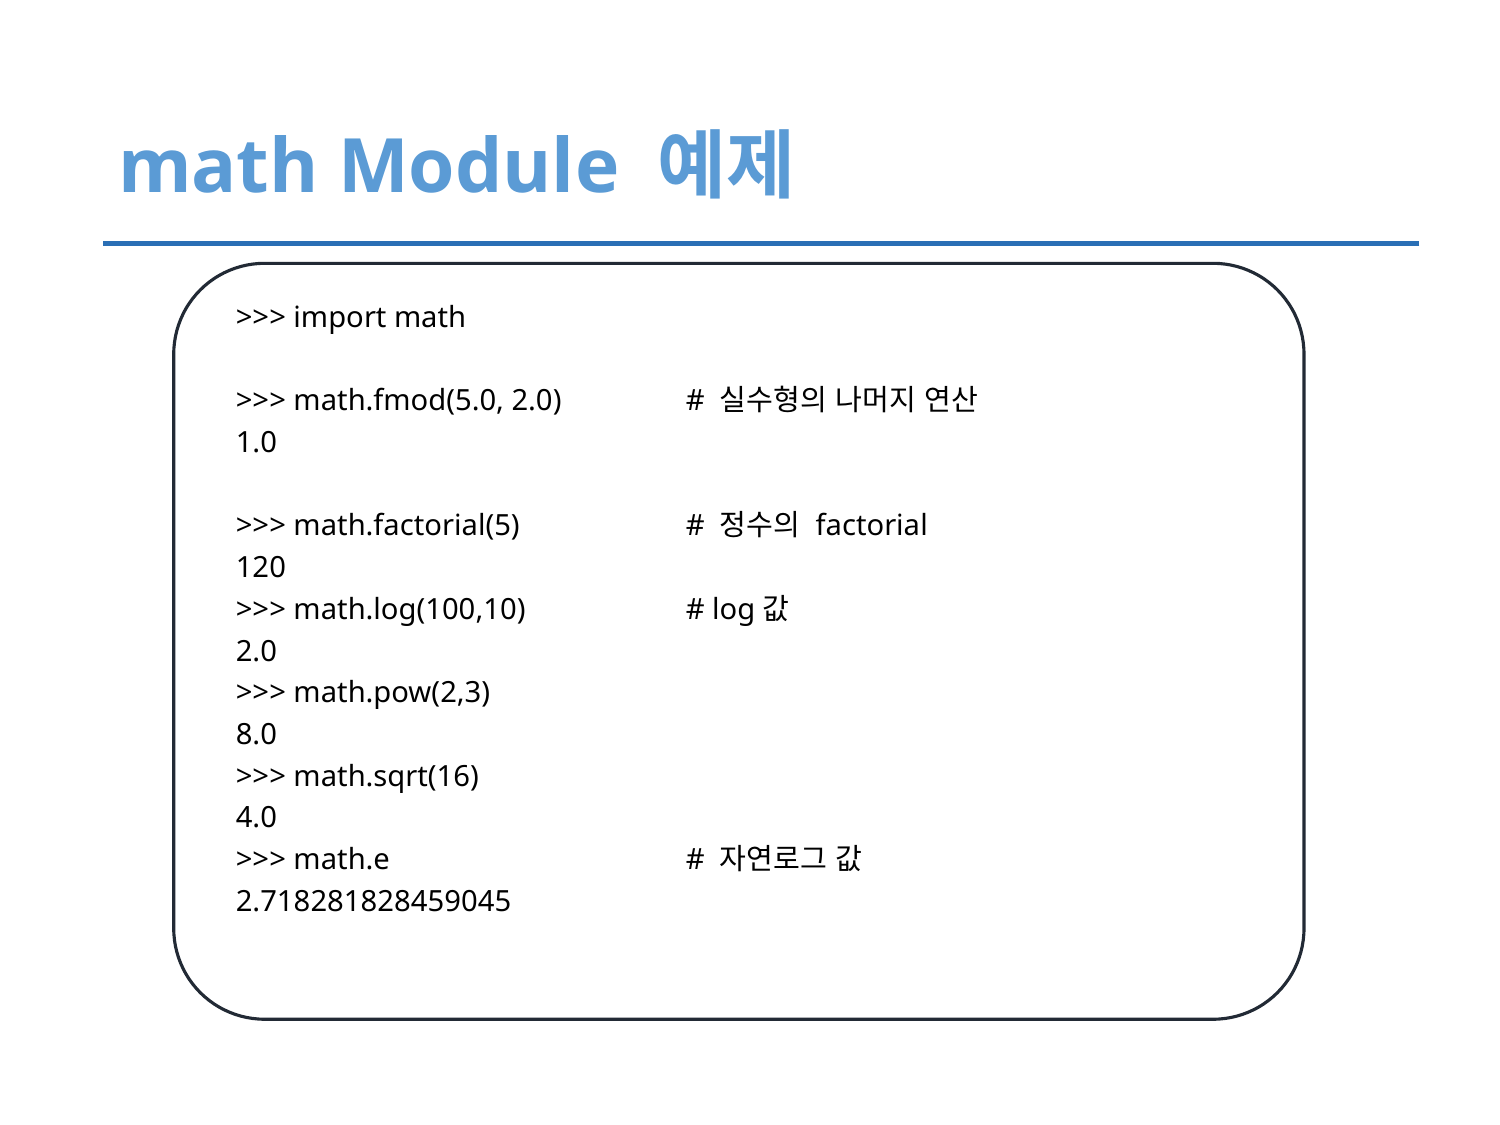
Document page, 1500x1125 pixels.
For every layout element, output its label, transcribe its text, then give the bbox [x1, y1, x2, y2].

text_box [173, 263, 1304, 1020]
text_box >>> import math >>> math.fmod(5.0, 2.0) # 실수형의 나머지 연산 1.0 >>> math.factorial(5) # 정수의 factorial 120 >>> math.log(100,10) # log값 2.0 >>> math.pow(2,3) 8.0 >>> math.sqrt(16) 4.0 >>> math.e # 자연로그 값 2.718281828459045 [221, 284, 1218, 925]
title math Module 예제 [103, 246, 1397, 278]
title math Module 예제 [103, 59, 1397, 241]
